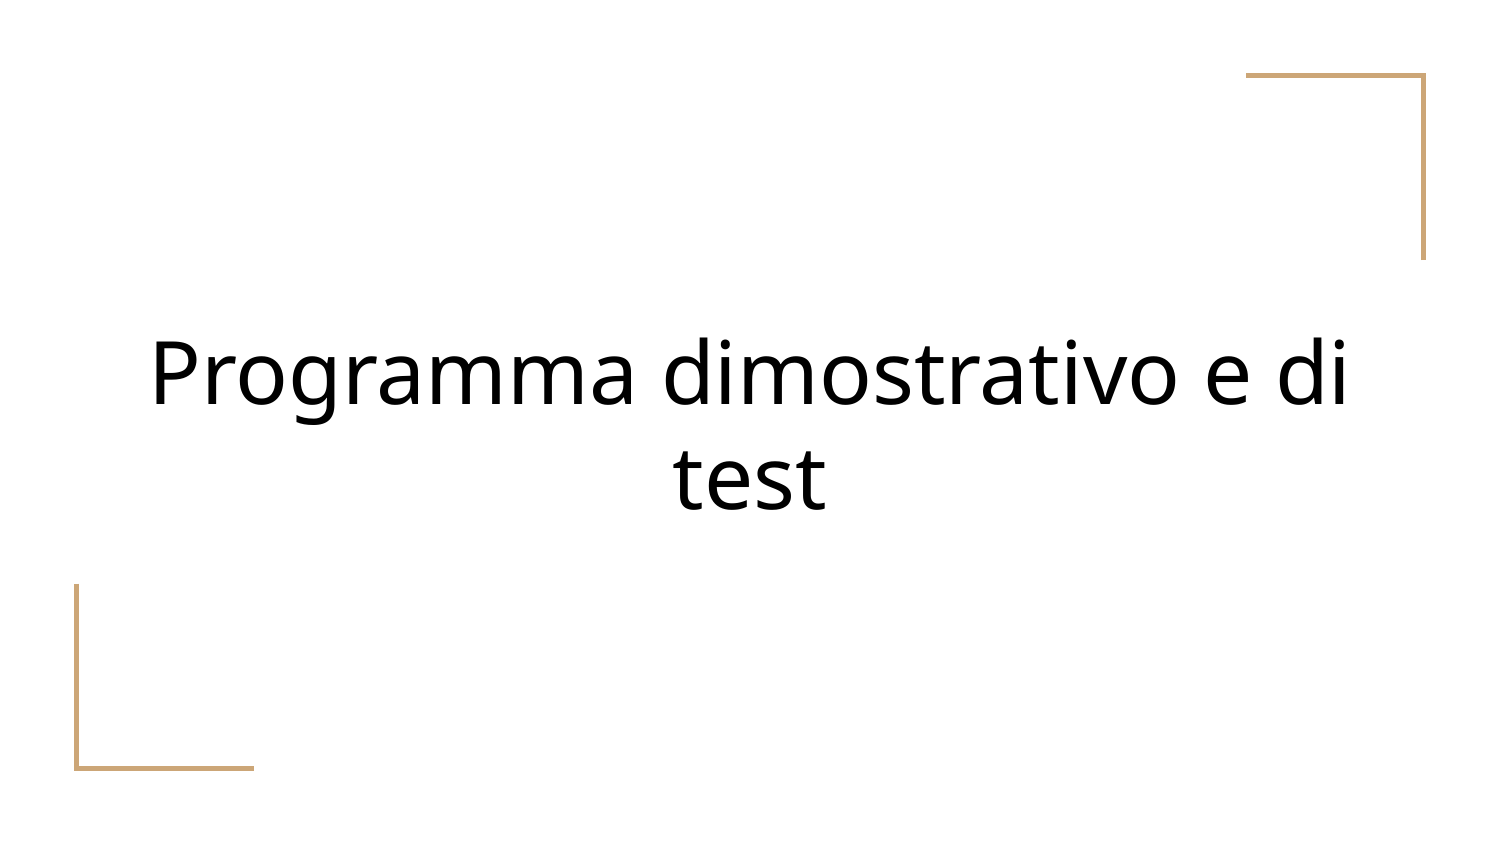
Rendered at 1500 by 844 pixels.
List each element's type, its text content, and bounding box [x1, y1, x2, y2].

title Programma dimostrativo e di test [126, 296, 1374, 548]
